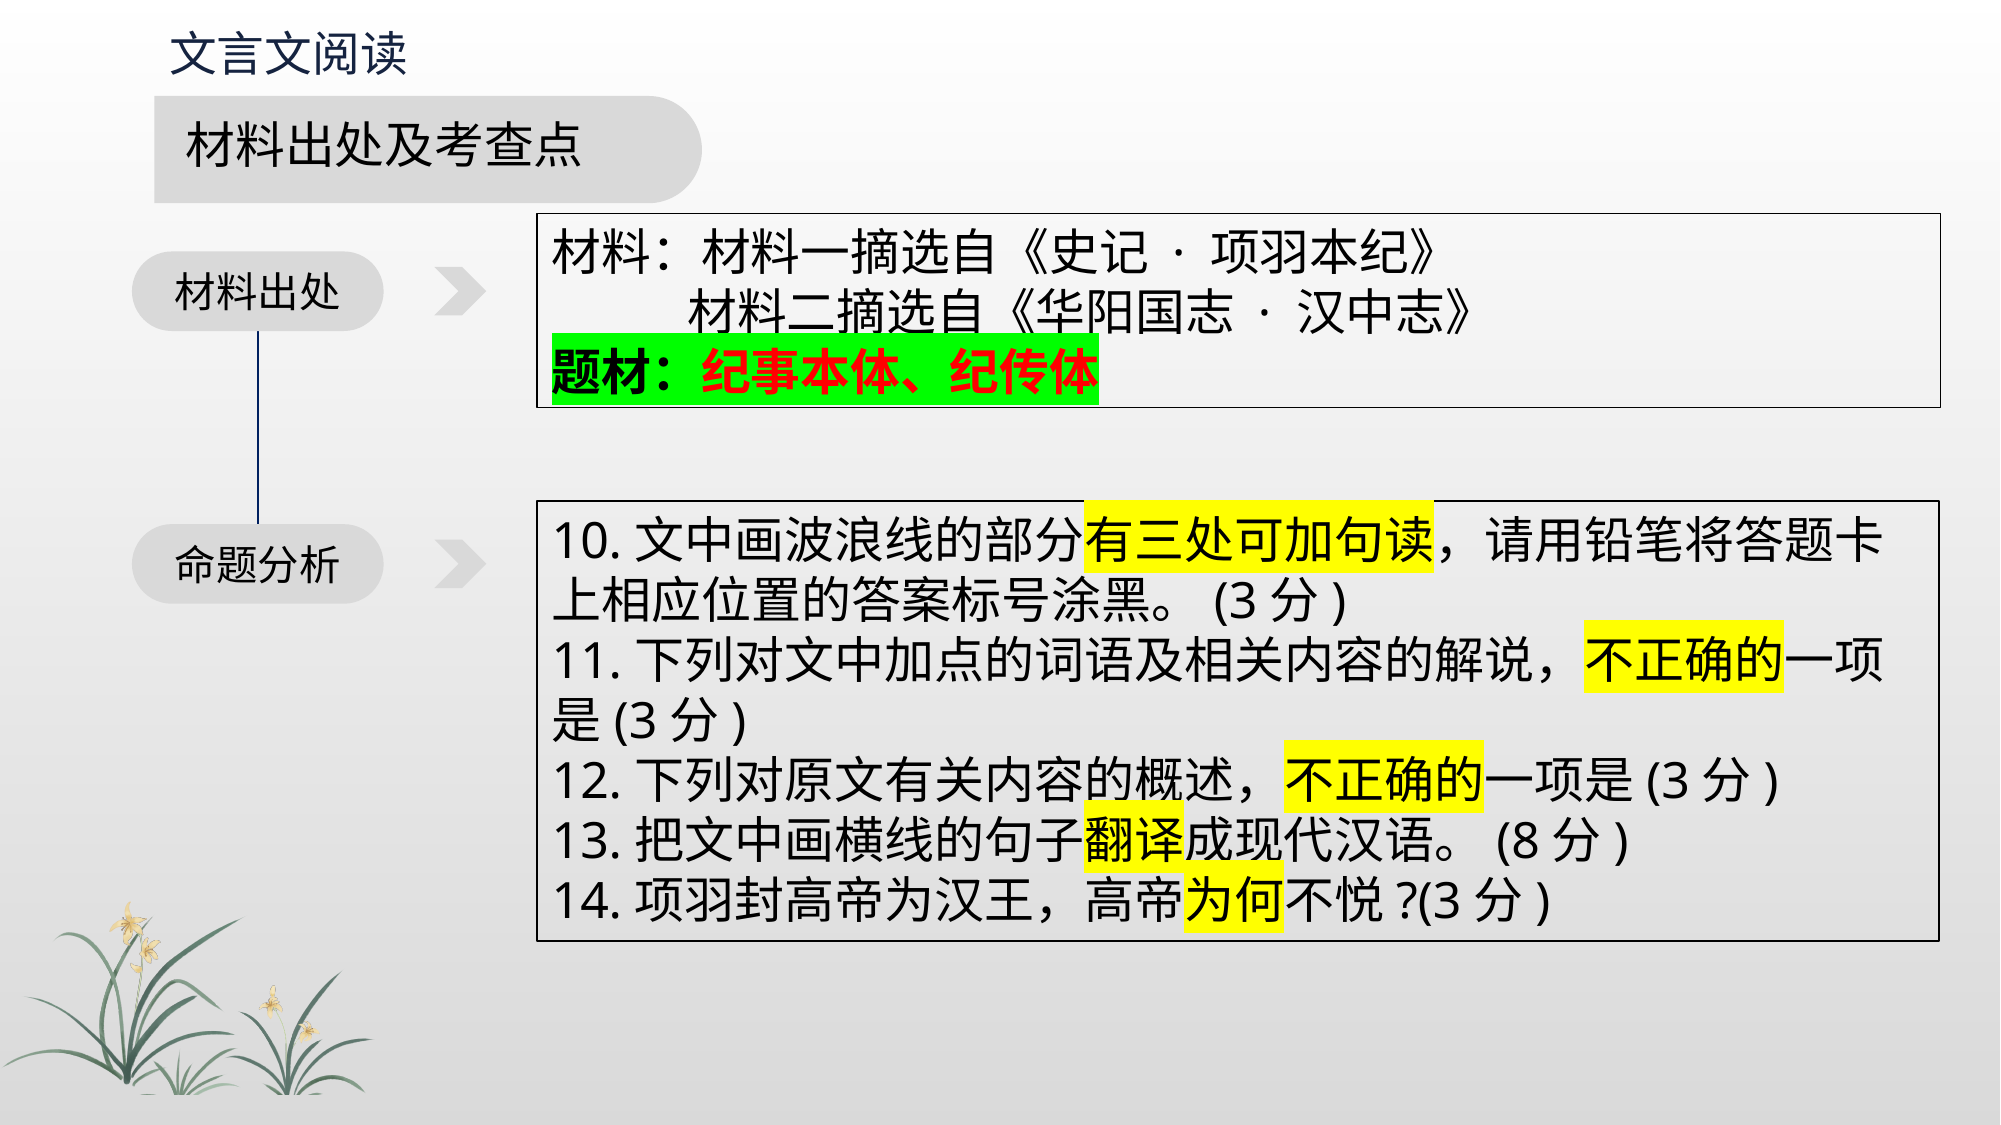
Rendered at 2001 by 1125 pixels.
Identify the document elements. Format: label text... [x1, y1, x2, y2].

text_box [153, 94, 704, 205]
text_box 文言文阅读 [154, 16, 613, 88]
text_box 材料出处及考查点 [170, 106, 621, 182]
picture [0, 858, 397, 1095]
text_box 材料：材料一摘选自《史记 · 项羽本纪》 材料二摘选自《华阳国志 · 汉中志》 题材：纪事本体、纪传体 [537, 213, 1941, 408]
text_box 10.文中画波浪线的部分有三处可加句读，请用铅笔将答题卡上相应位置的答案标号涂黑。(3分) 11.下列对文中加点的词语及相关内容的解说，不正确的一项是(3分) 12.下列对原文有关内容的概述，不正确的一项是(3分) 13.把文中画横线的句子翻译成现代汉语。(8分) 14.项羽封高帝为汉王，高帝为何不悦?(3分) [536, 500, 1940, 942]
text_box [131, 251, 487, 604]
